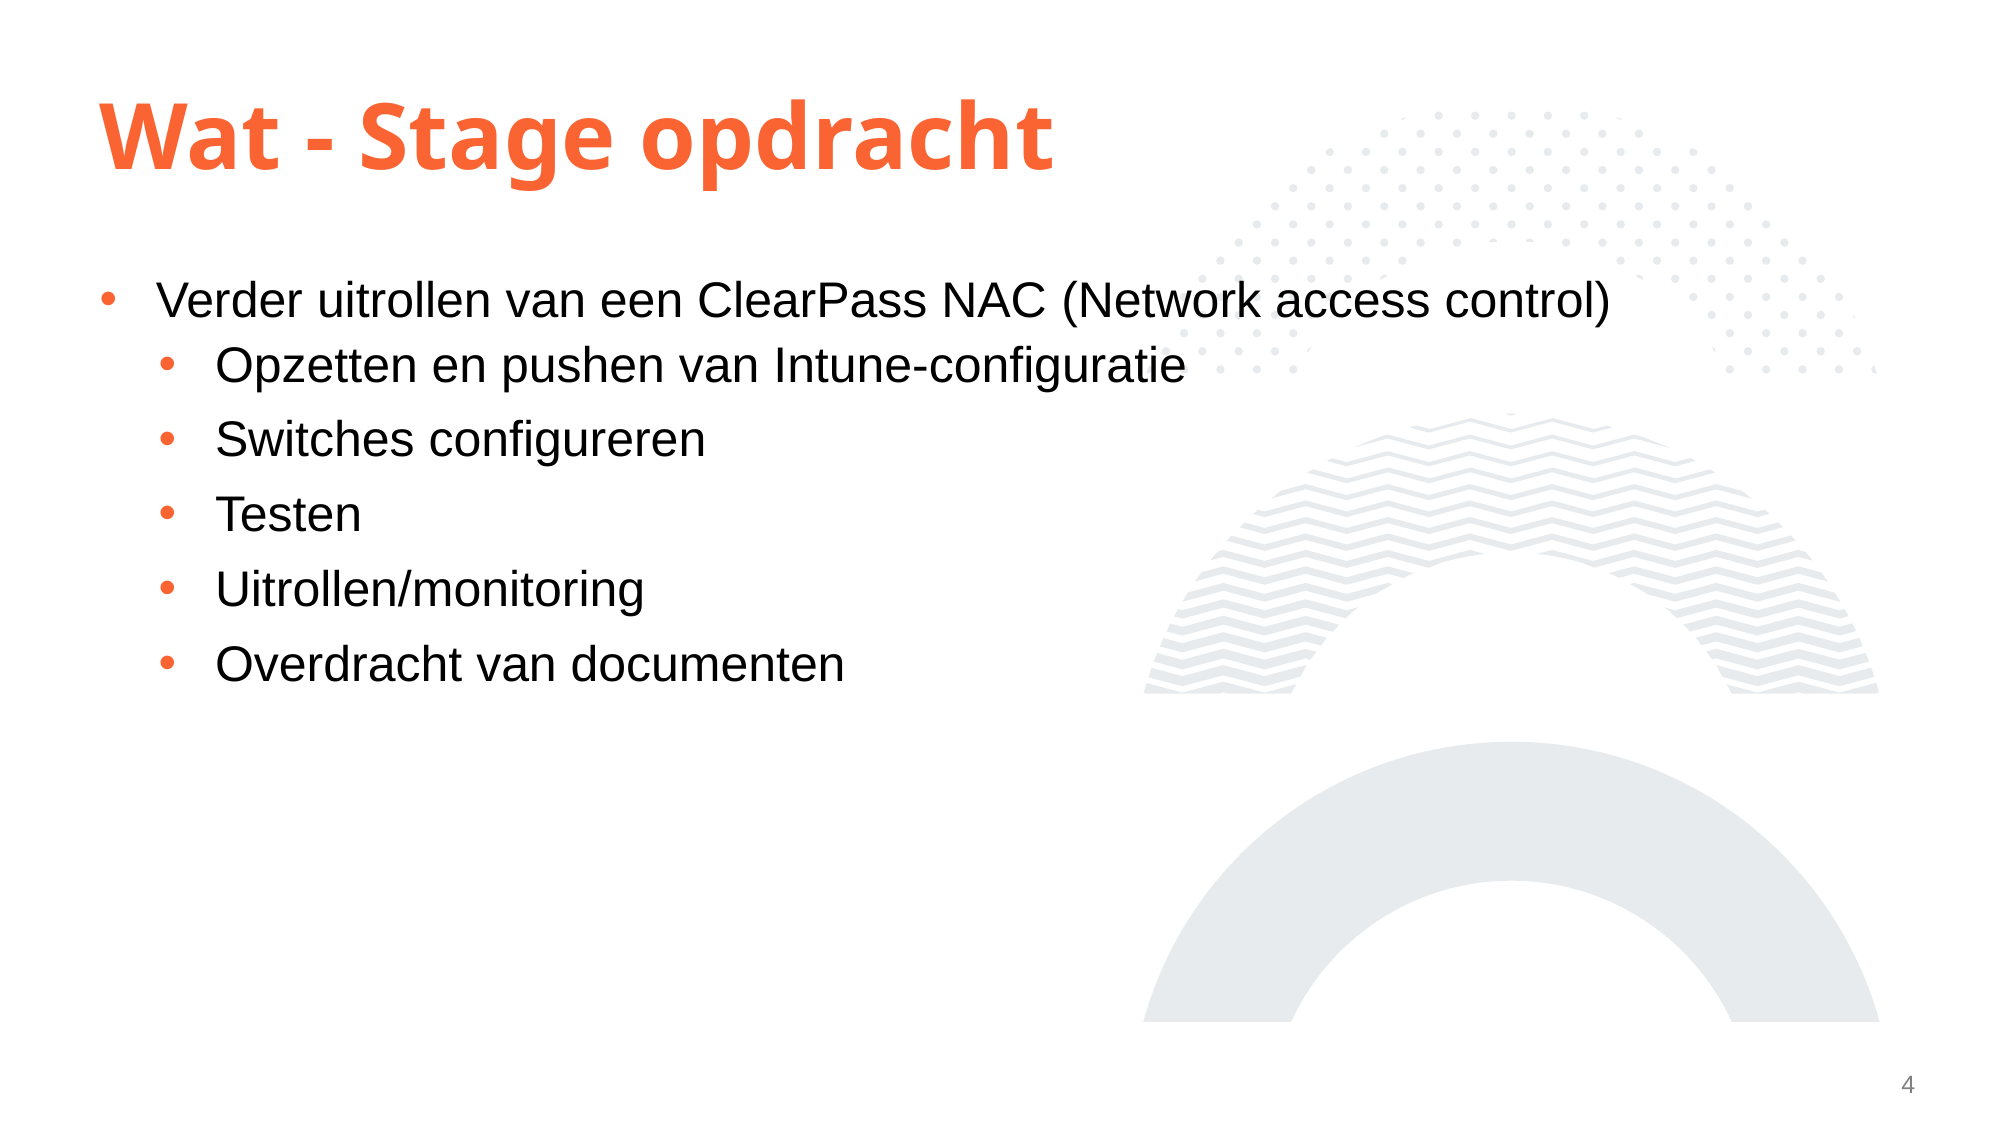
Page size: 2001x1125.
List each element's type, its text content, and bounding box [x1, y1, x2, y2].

list Verder uitrollen van een ClearPass NAC (Network access control) Opzetten en pushen van Intune-configuratie Switches configureren Testen Uitrollen/monitoring Overdracht van documenten [84, 267, 1916, 1041]
slide_number 4 [1815, 1061, 1916, 1107]
title Wat - Stage opdracht [84, 49, 1916, 233]
